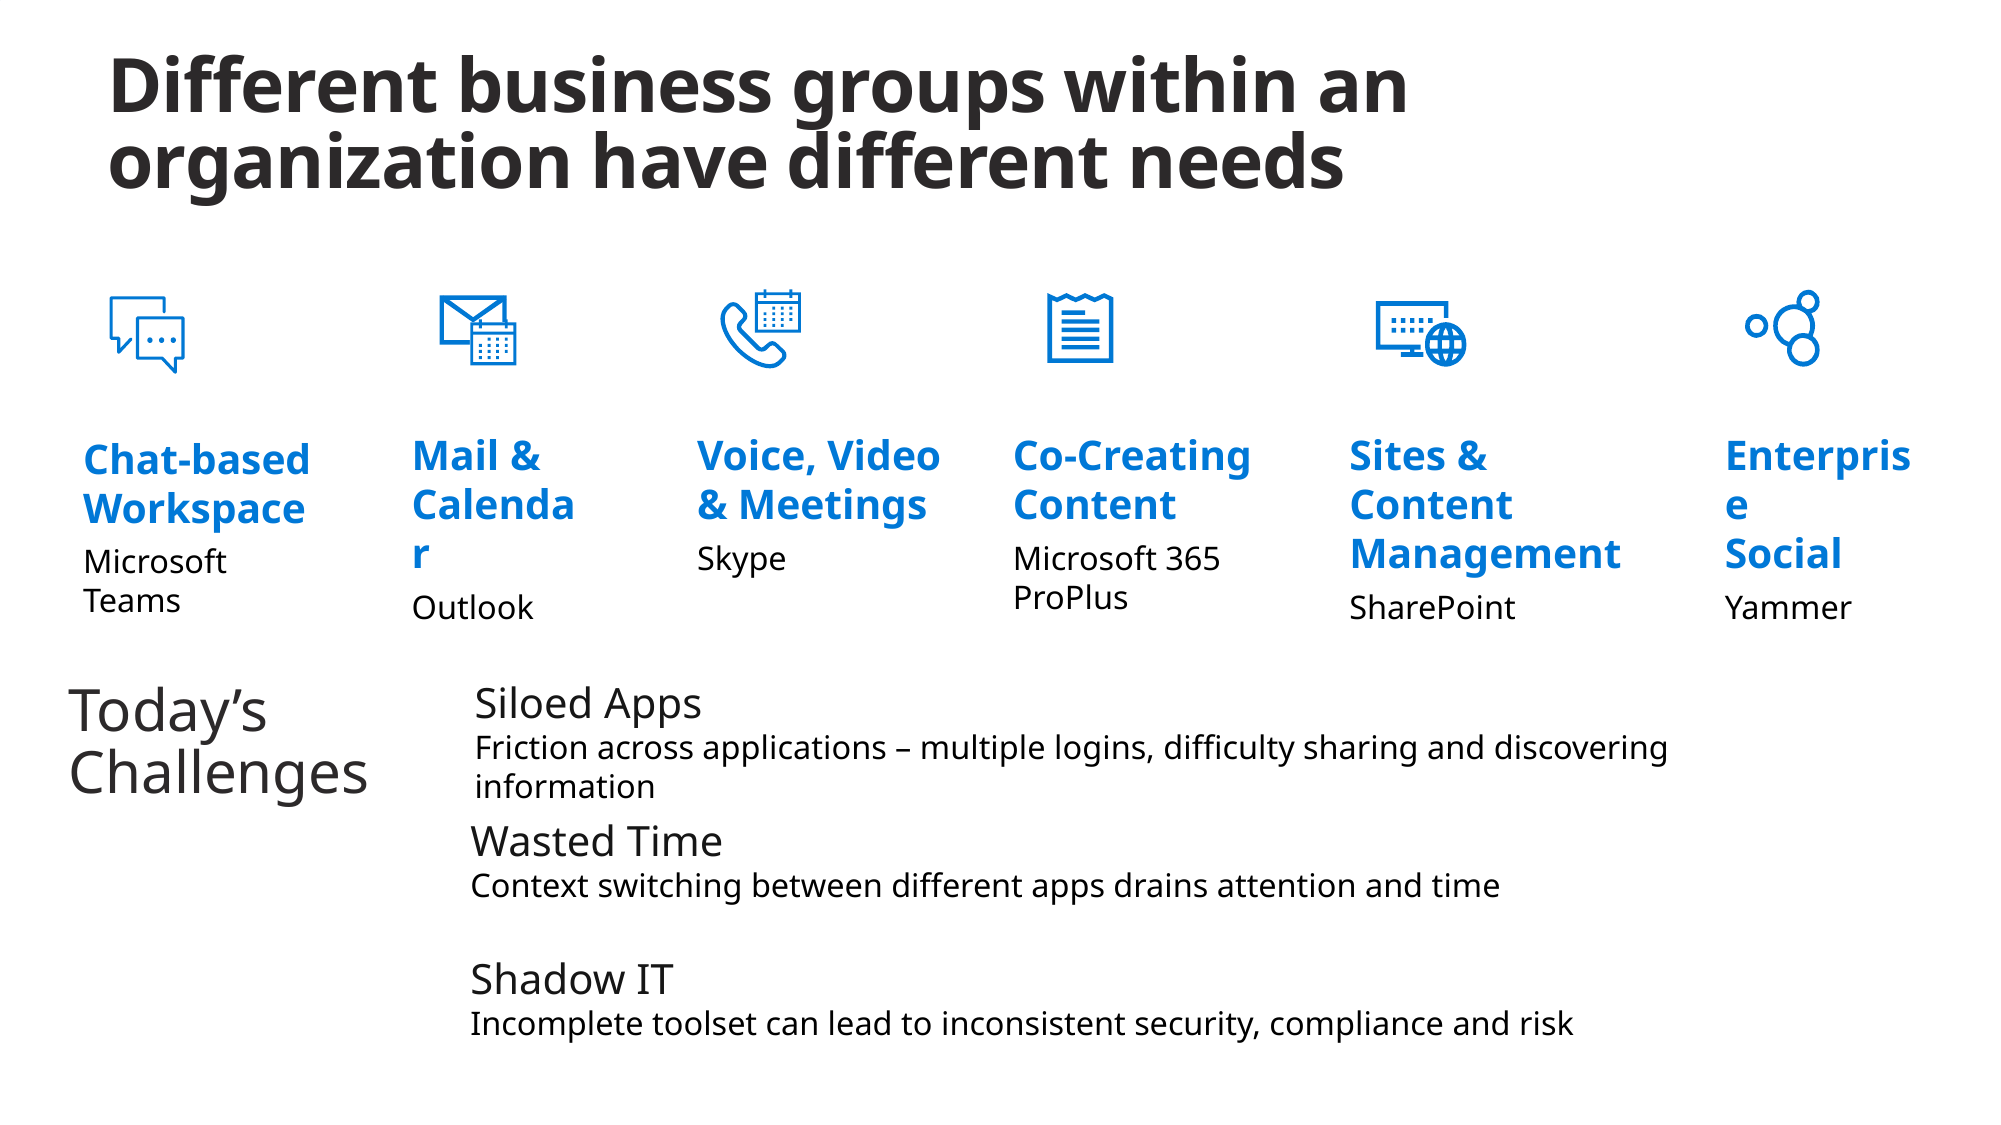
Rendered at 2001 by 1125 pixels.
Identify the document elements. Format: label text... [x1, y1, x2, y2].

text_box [0, 623, 2000, 1125]
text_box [698, 262, 829, 394]
text_box Mail & Calendar Outlook [396, 422, 607, 623]
text_box Co-Creating Content Microsoft 365 ProPlus [998, 422, 1293, 623]
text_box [412, 262, 543, 394]
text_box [68, 266, 339, 590]
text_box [1013, 262, 1144, 394]
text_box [1353, 262, 1484, 394]
text_box Enterprise Social Yammer [1710, 422, 1944, 623]
title Different business groups within an organization have different needs [107, 52, 1893, 129]
text_box Sites & Content Management SharePoint [1334, 422, 1660, 623]
text_box Voice, Video & Meetings Skype [682, 422, 963, 584]
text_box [1726, 266, 1857, 397]
